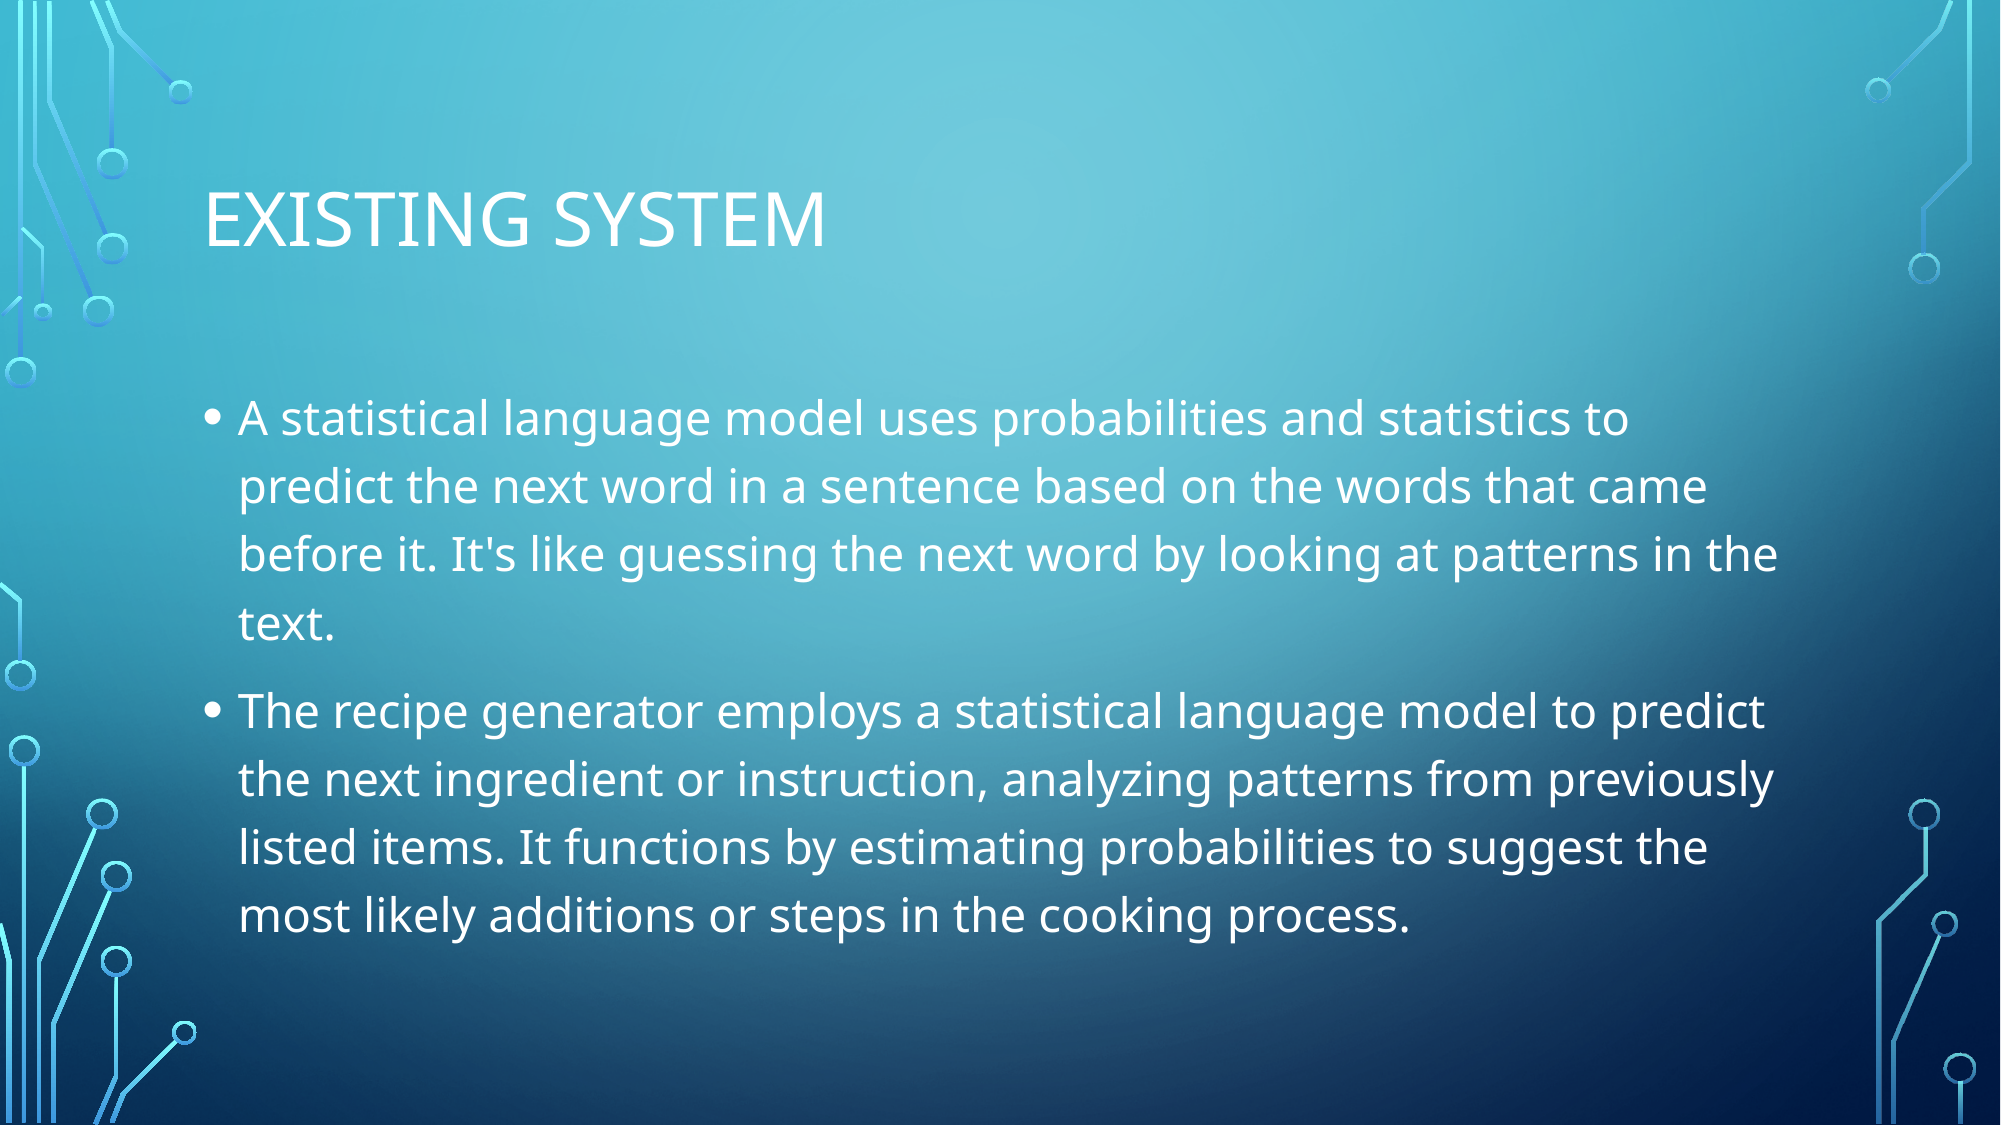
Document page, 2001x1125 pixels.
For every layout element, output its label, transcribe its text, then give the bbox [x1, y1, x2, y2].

list A statistical language model uses probabilities and statistics to predict the next word in a sentence based on the words that came before it. It's like guessing the next word by looking at patterns in the text. The recipe generator employs a statistical language model to predict the next ingredient or instruction, analyzing patterns from previously listed items. It functions by estimating probabilities to suggest the most likely additions or steps in the cooking process. [187, 369, 1813, 950]
title EXISTING SYSTEM [187, 101, 1813, 344]
